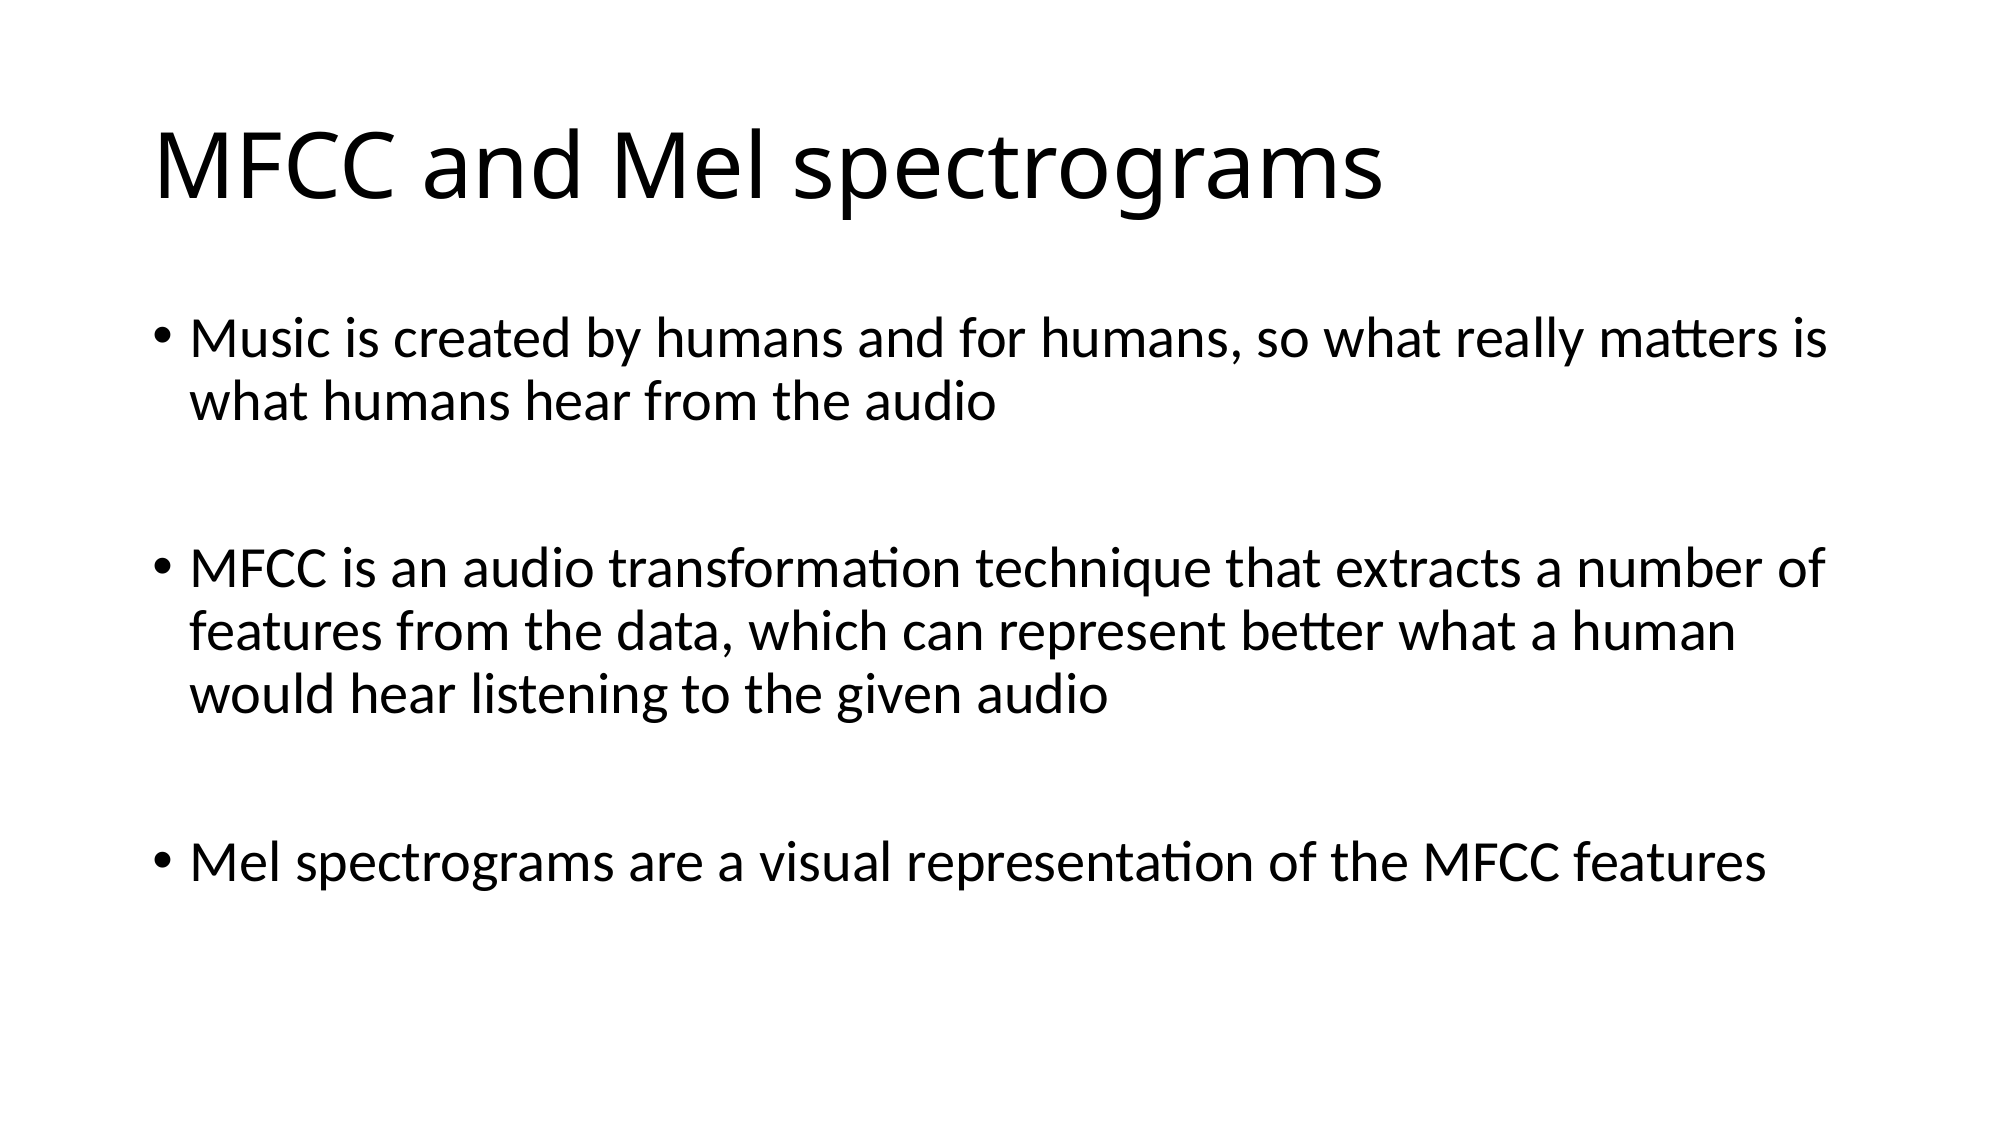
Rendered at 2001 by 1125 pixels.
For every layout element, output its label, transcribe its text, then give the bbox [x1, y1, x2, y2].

title MFCC and Mel spectrograms [137, 59, 1863, 278]
list Music is created by humans and for humans, so what really matters is what humans hear from the audio MFCC is an audio transformation technique that extracts a number of features from the data, which can represent better what a human would hear listening to the given audio Mel spectrograms are a visual representation of the MFCC features [137, 299, 1863, 1014]
